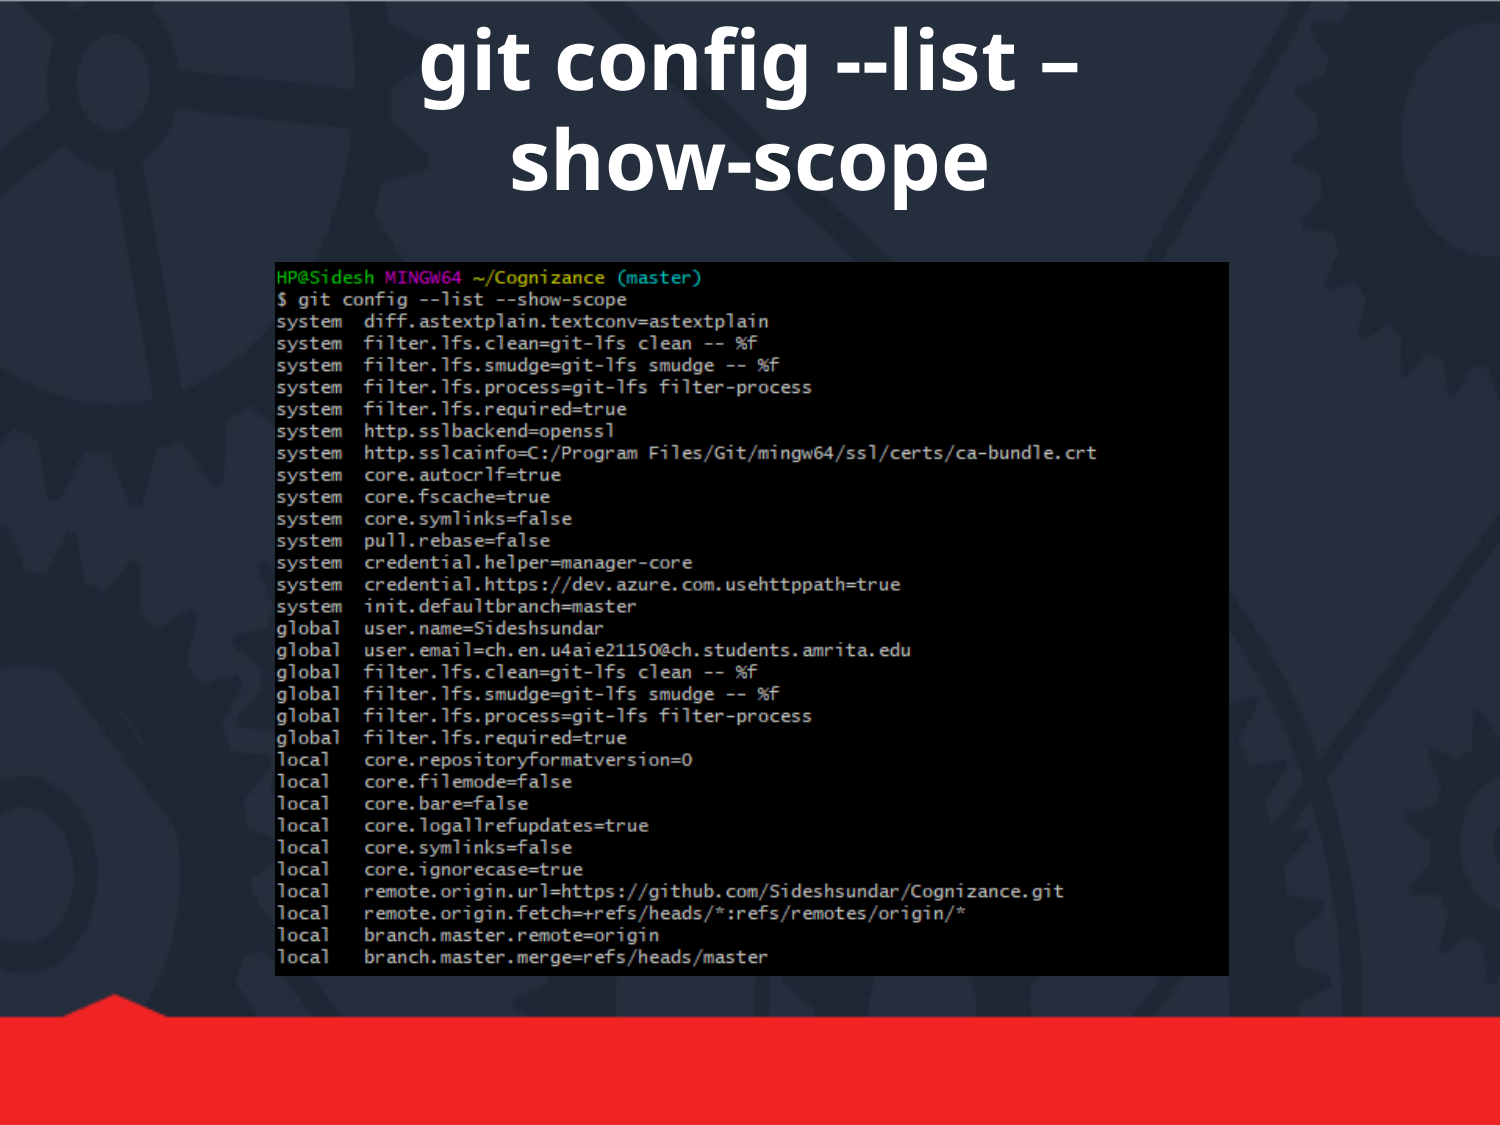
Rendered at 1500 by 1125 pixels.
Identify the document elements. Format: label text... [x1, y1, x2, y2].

text_box git config --list –show-scope [356, 0, 1144, 215]
picture [0, 0, 1500, 1125]
